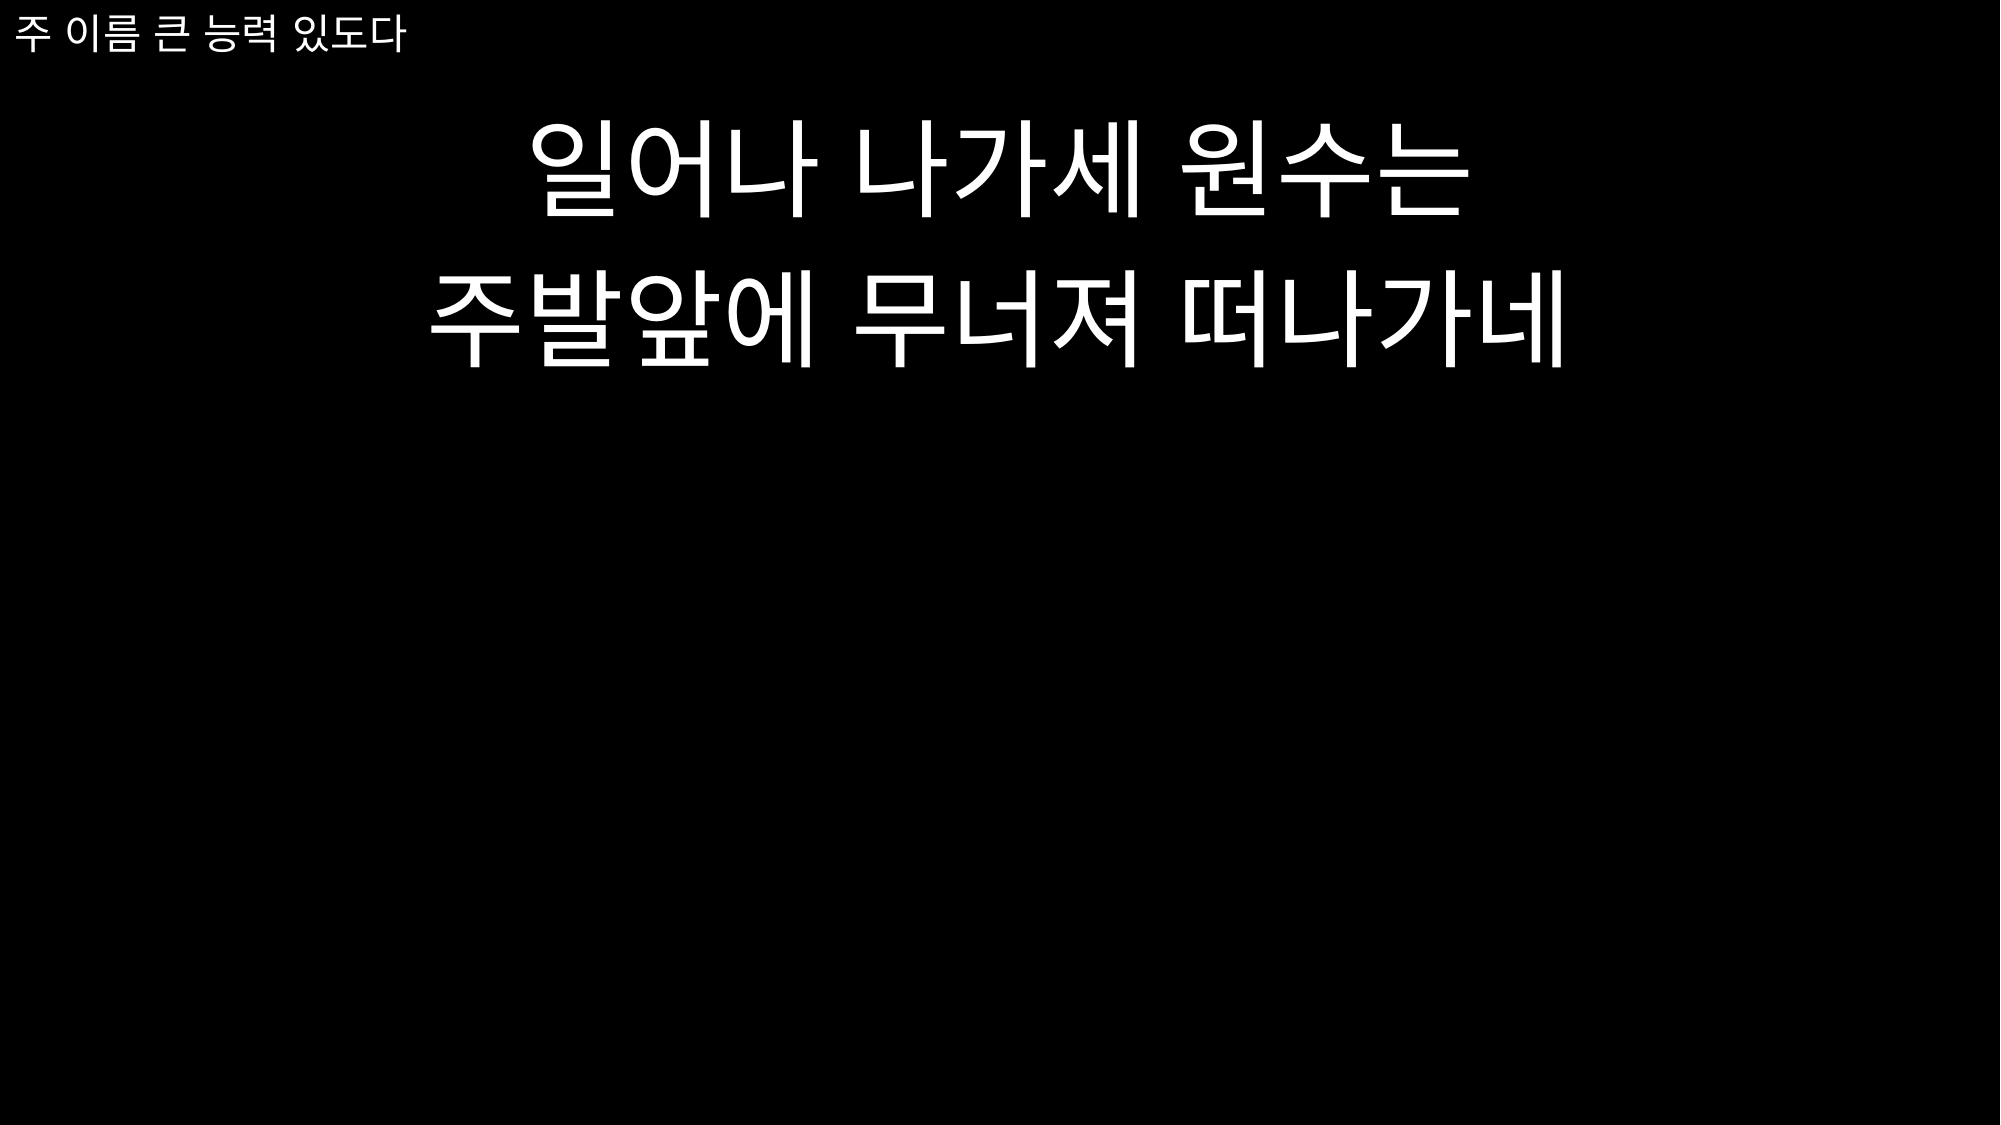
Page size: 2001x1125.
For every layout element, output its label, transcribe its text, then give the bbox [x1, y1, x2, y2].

subtitle 일어나 나가세 원수는 주발앞에 무너져 떠나가네 [0, 3, 2000, 781]
